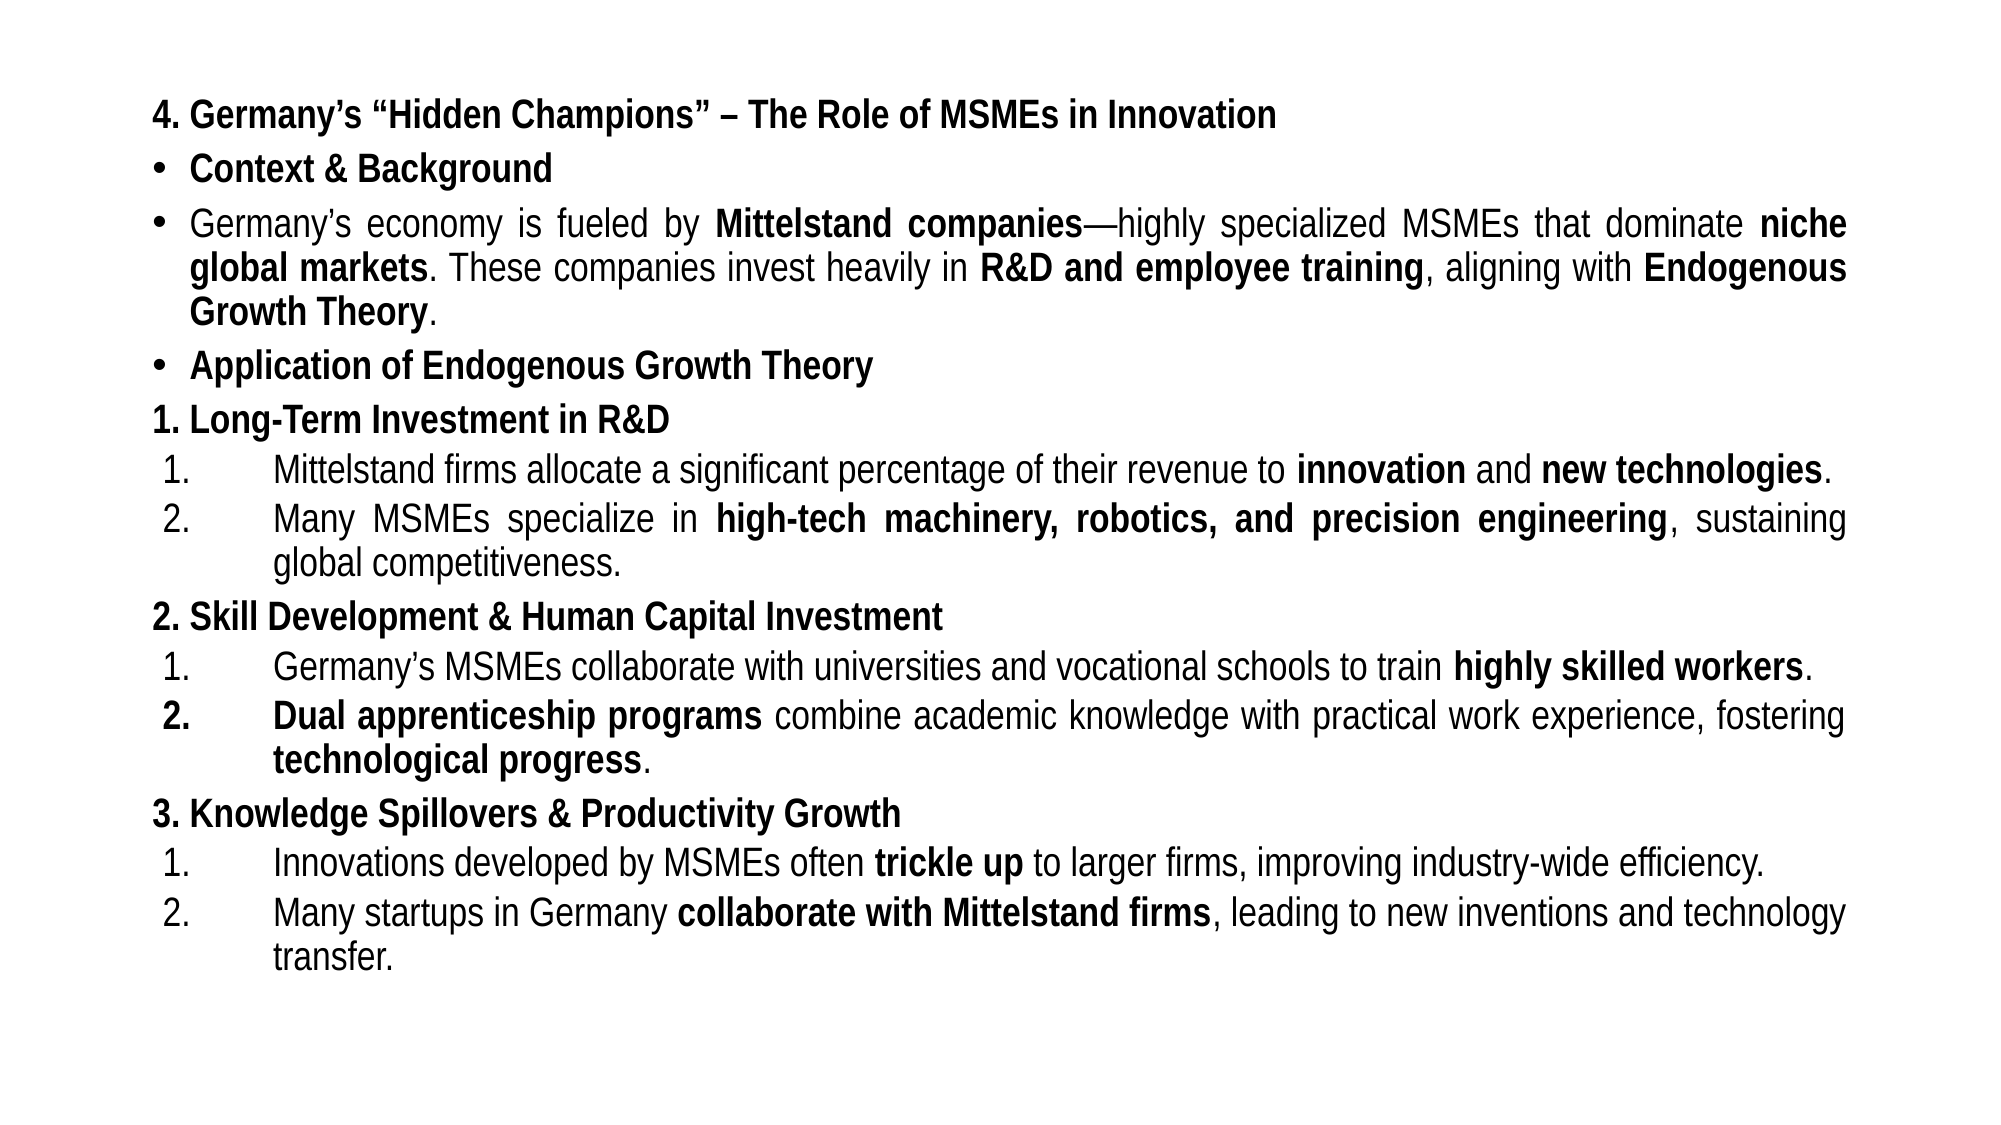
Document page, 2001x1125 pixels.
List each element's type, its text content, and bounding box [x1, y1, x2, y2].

list 4. Germany’s “Hidden Champions” – The Role of MSMEs in Innovation Context & Background Germany’s economy is fueled by Mittelstand companies—highly specialized MSMEs that dominate niche global markets. These companies invest heavily in R&D and employee training, aligning with Endogenous Growth Theory. Application of Endogenous Growth Theory Long-Term Investment in R&D Mittelstand firms allocate a significant percentage of their revenue to innovation and new technologies. Many MSMEs specialize in high-tech machinery, robotics, and precision engineering, sustaining global competitiveness. Skill Development & Human Capital Investment Germany’s MSMEs collaborate with universities and vocational schools to train highly skilled workers. Dual apprenticeship programs combine academic knowledge with practical work experience, fostering technological progress. Knowledge Spillovers & Productivity Growth Innovations developed by MSMEs often trickle up to larger firms, improving industry-wide efficiency. Many startups in Germany collaborate with Mittelstand firms, leading to new inventions and technology transfer. [137, 85, 1863, 1014]
